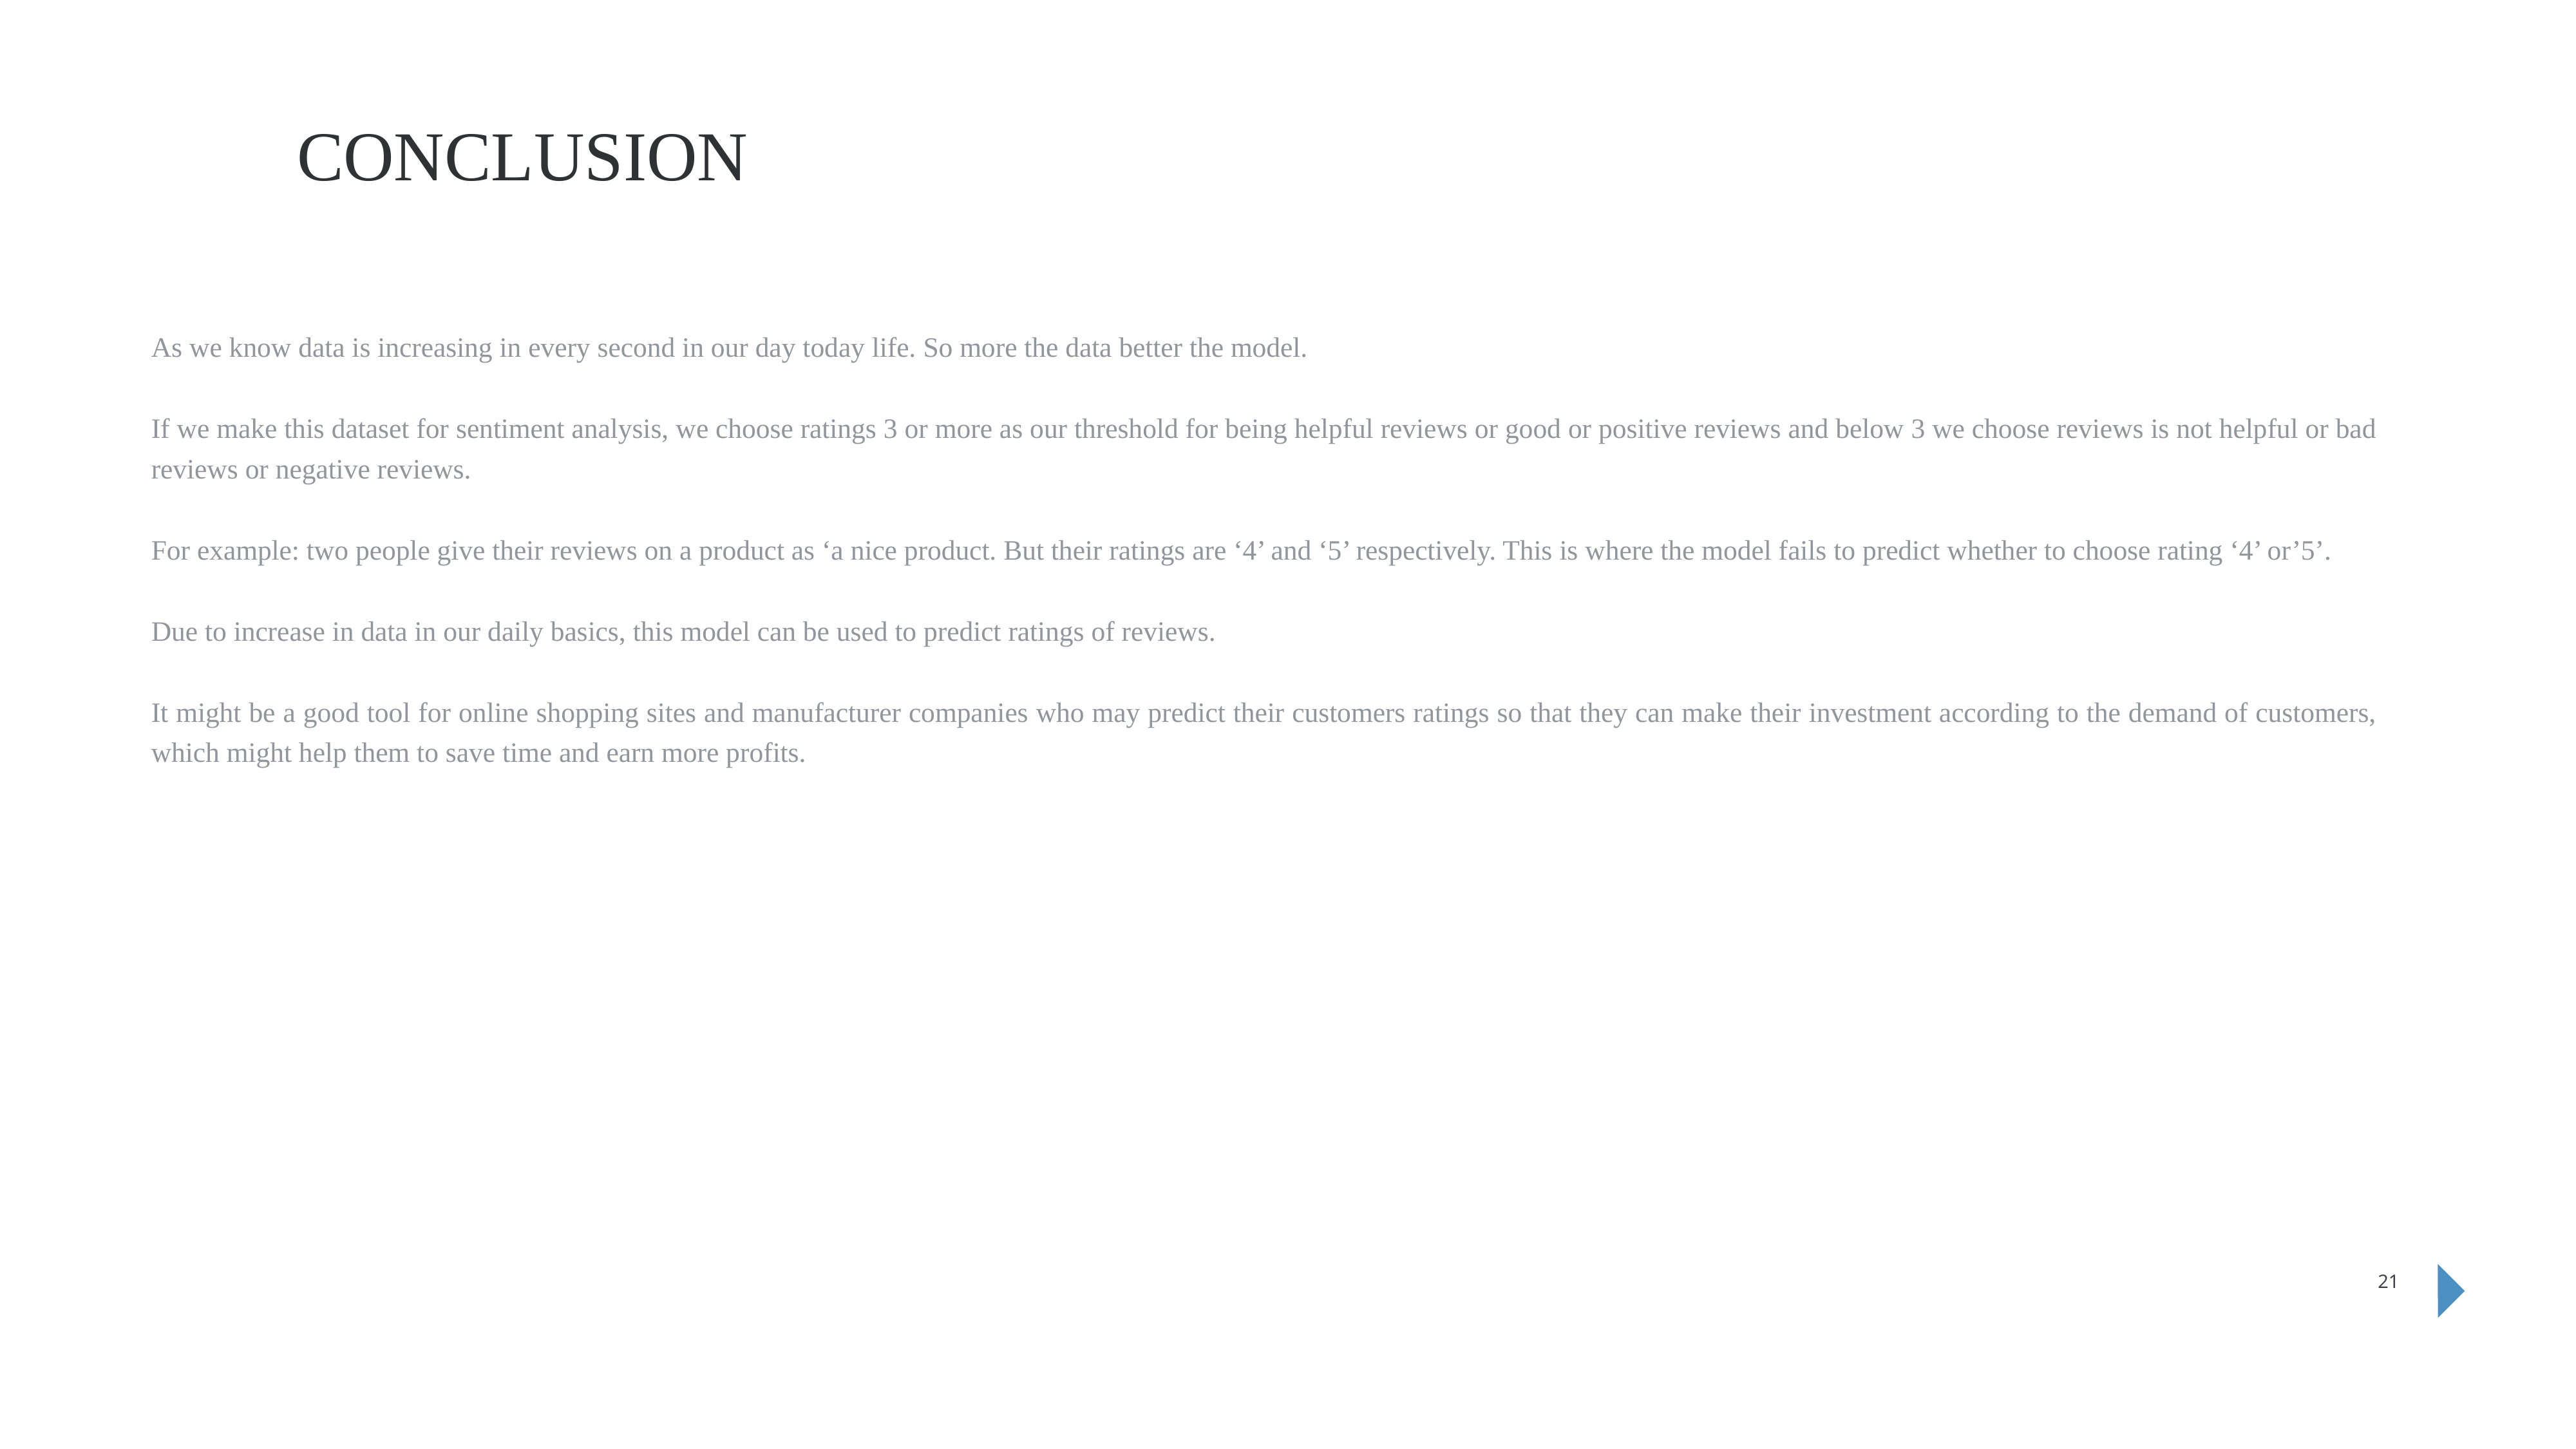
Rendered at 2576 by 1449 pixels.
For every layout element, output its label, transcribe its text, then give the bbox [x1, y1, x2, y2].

text_box As we know data is increasing in every second in our day today life. So more the data better the model. If we make this dataset for sentiment analysis, we choose ratings 3 or more as our threshold for being helpful reviews or good or positive reviews and below 3 we choose reviews is not helpful or bad reviews or negative reviews. For example: two people give their reviews on a product as ‘a nice product. But their ratings are ‘4’ and ‘5’ respectively. This is where the model fails to predict whether to choose rating ‘4’ or’5’. Due to increase in data in our daily basics, this model can be used to predict ratings of reviews. It might be a good tool for online shopping sites and manufacturer companies who may predict their customers ratings so that they can make their investment according to the demand of customers, which might help them to save time and earn more profits. [146, 339, 2385, 797]
text_box CONCLUSION [287, 122, 2249, 285]
slide_number 21 [2339, 1264, 2438, 1318]
